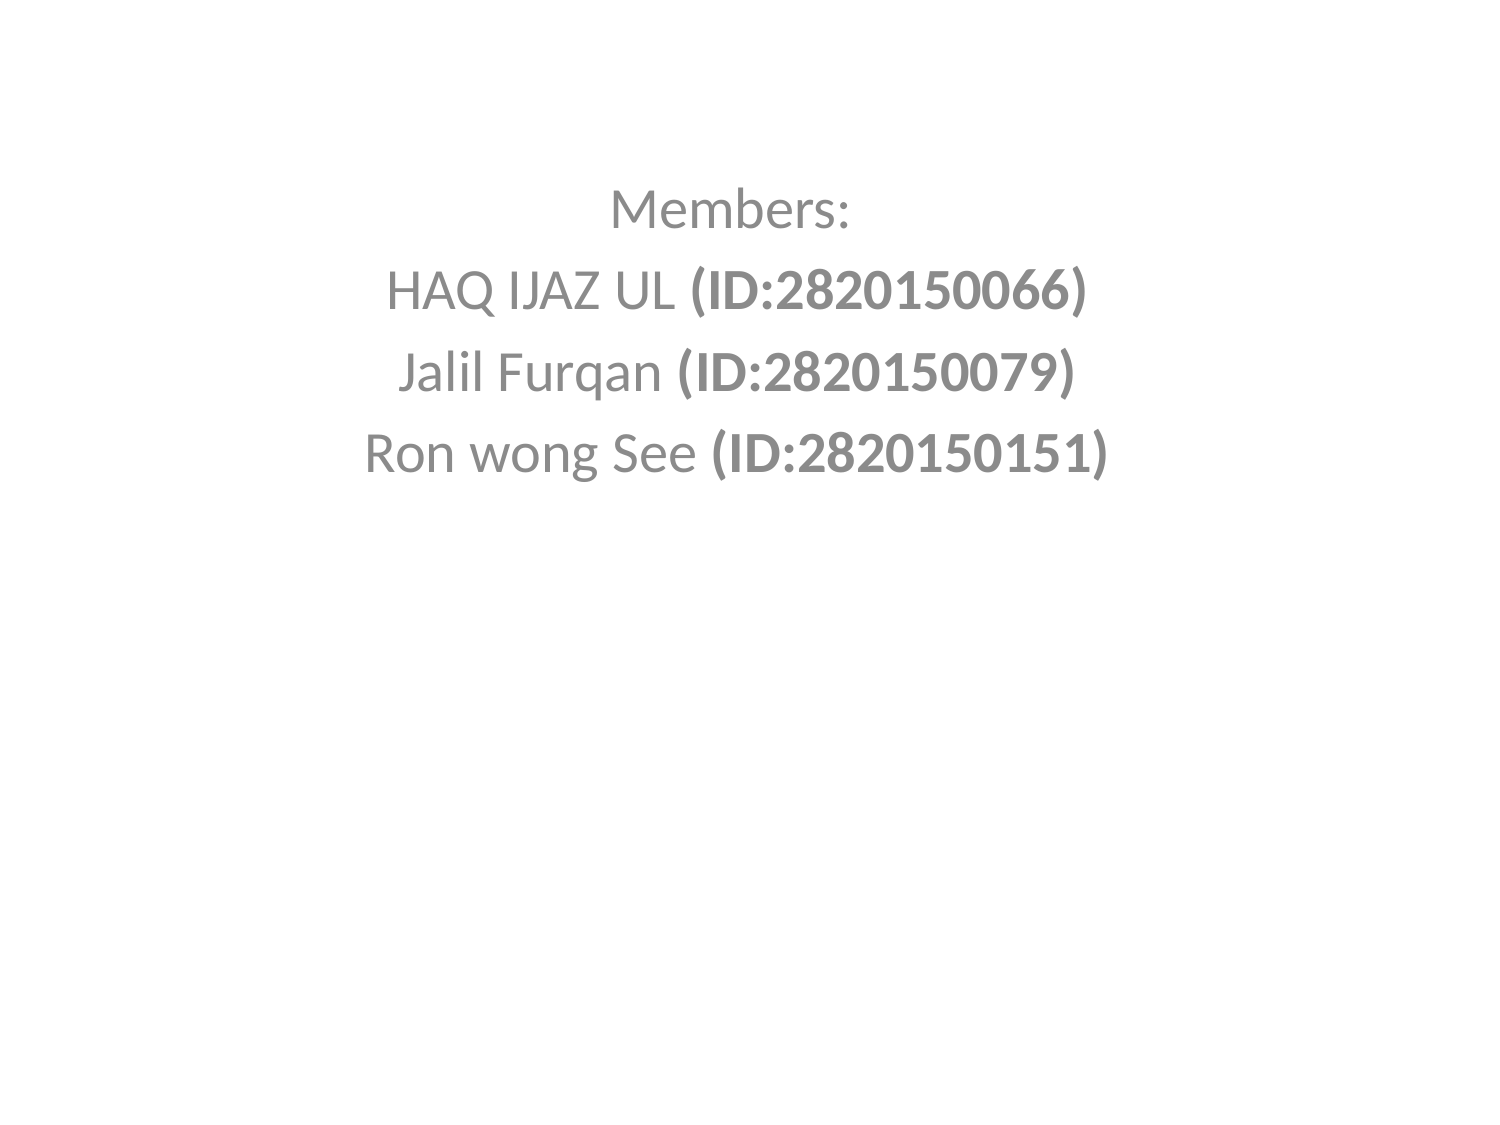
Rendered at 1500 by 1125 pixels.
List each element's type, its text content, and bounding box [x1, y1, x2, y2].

subtitle Members: HAQ IJAZ UL (ID:2820150066) Jalil Furqan (ID:2820150079) Ron wong See (ID:2820150151) [212, 162, 1263, 675]
